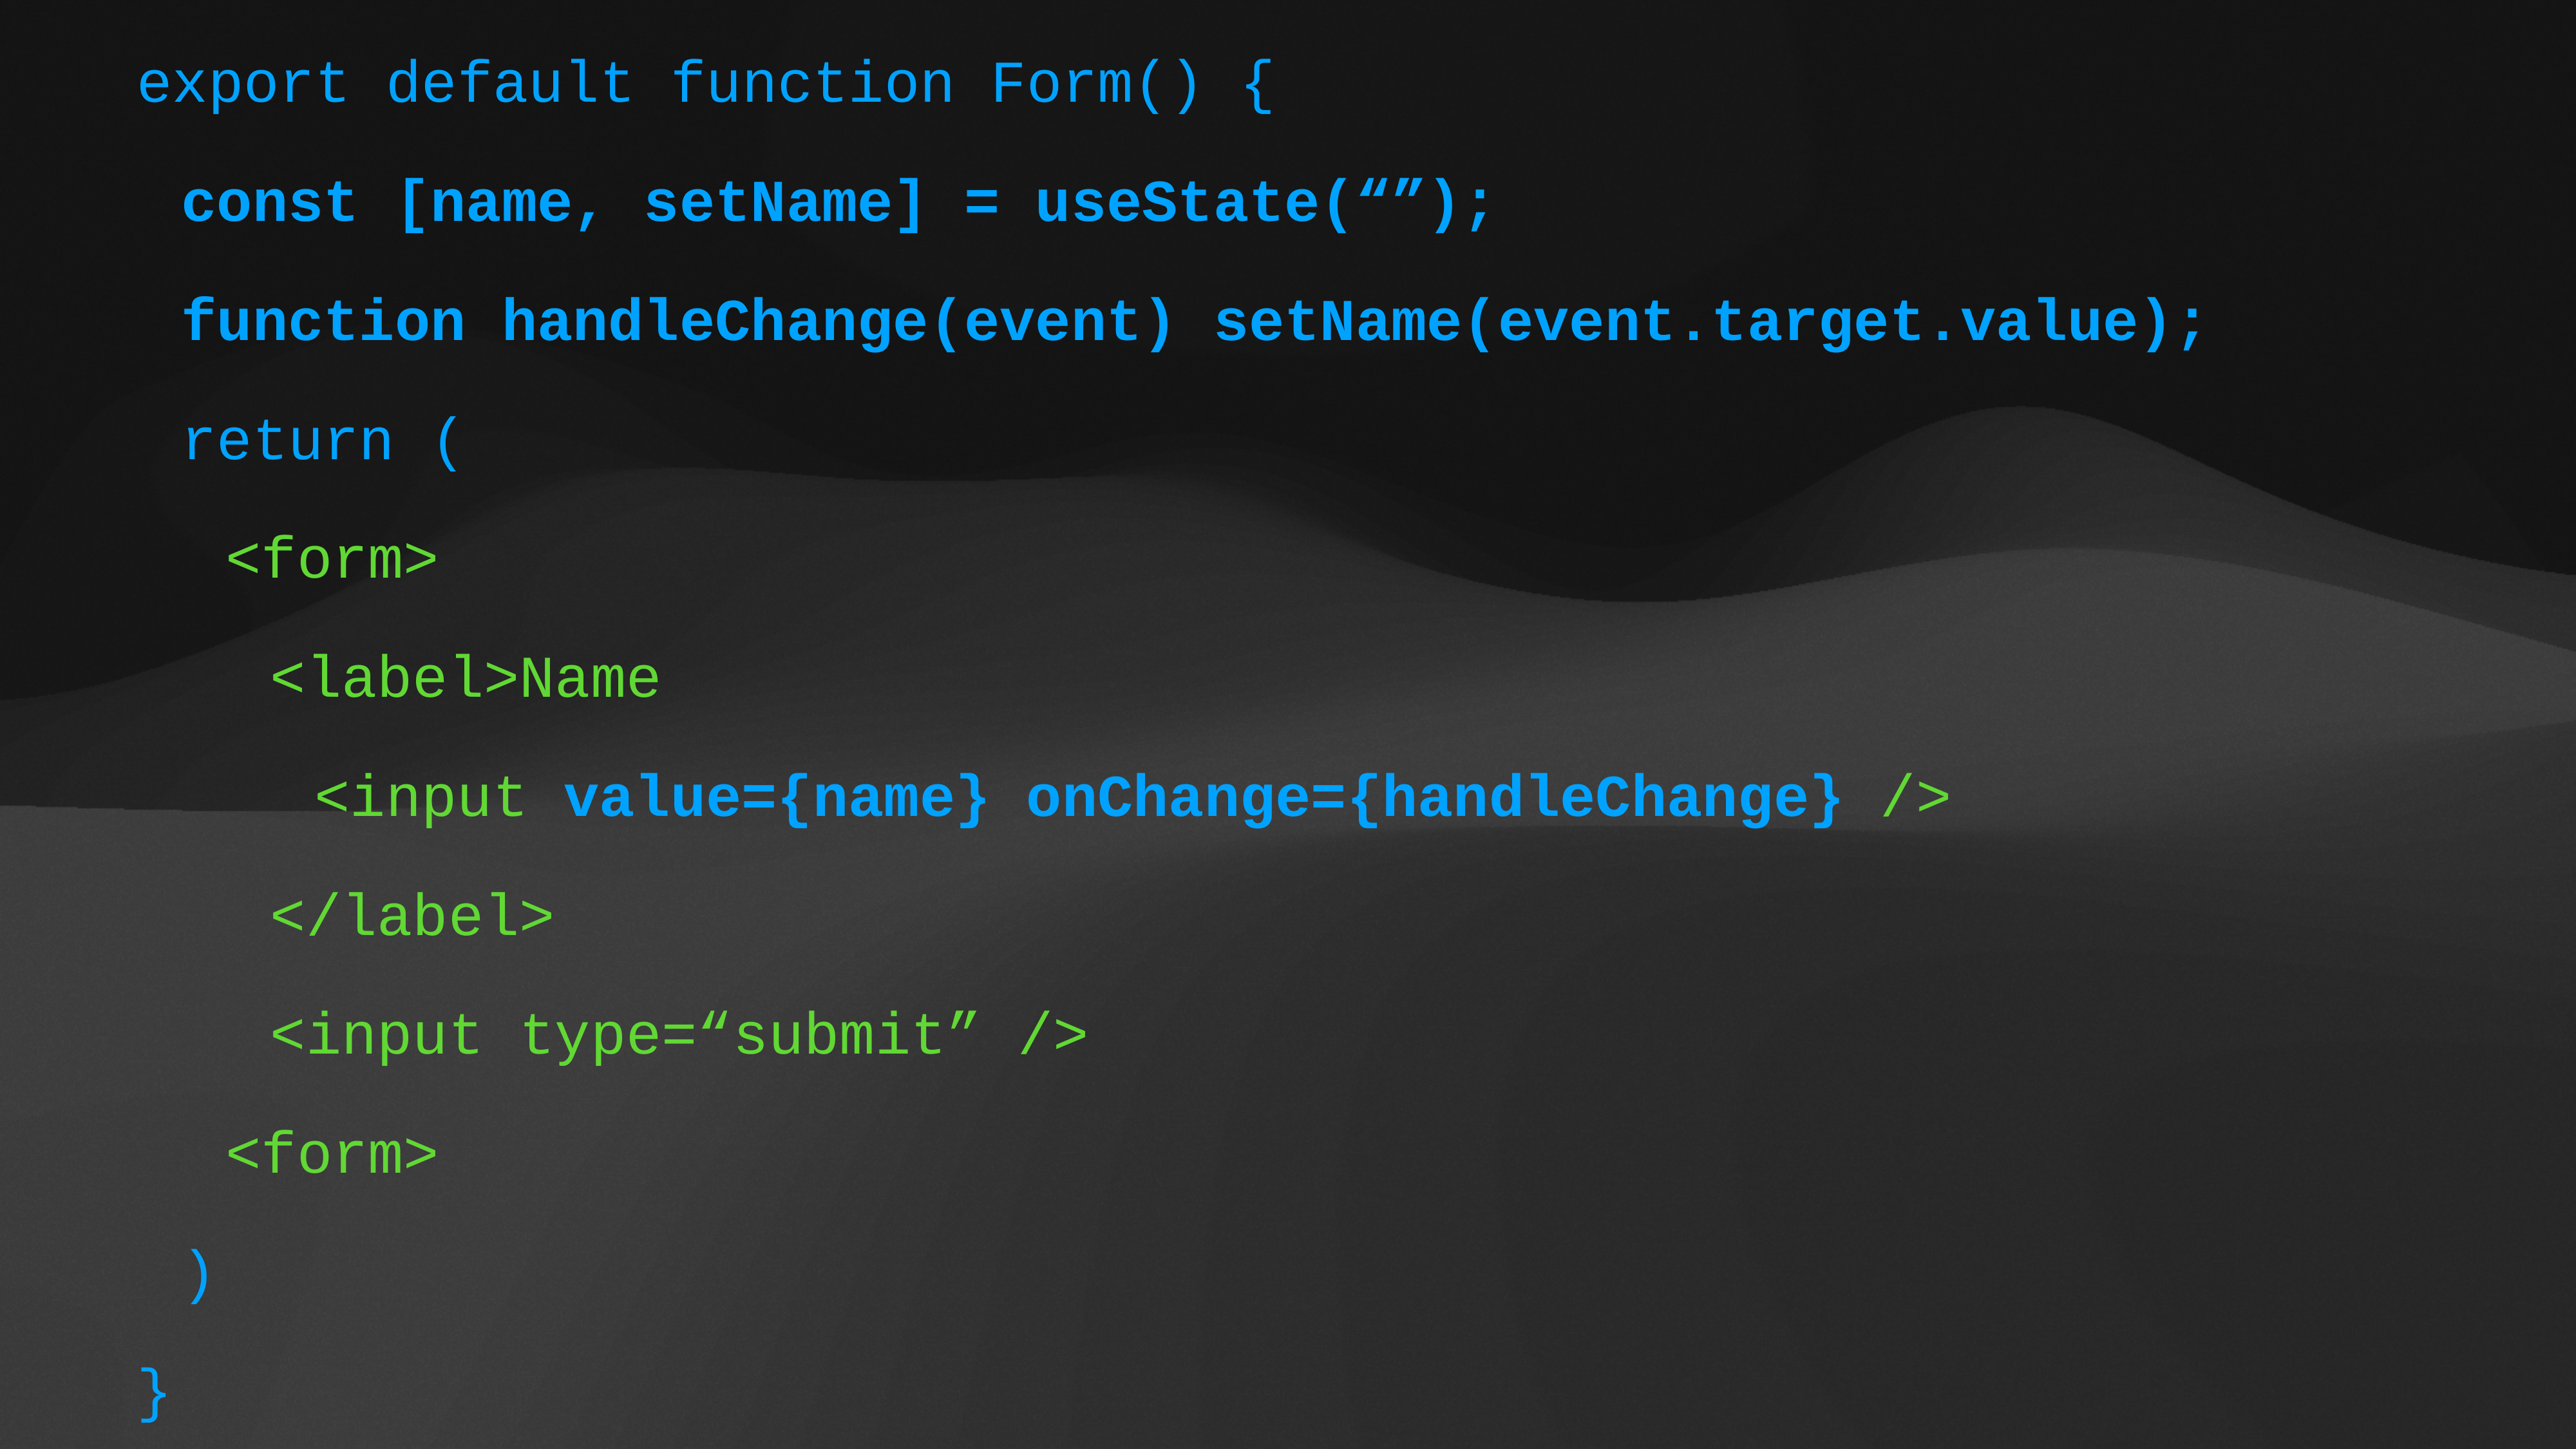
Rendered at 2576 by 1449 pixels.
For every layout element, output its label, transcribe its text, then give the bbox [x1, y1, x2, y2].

list export default function Form() { const [name, setName] = useState(“”); function handleChange(event) setName(event.target.value); return ( <form> <label>Name <input value={name} onChange={handleChange} /> </label> <input type=“submit” /> <form> ) } [131, 45, 2454, 1404]
picture [0, 0, 2576, 1449]
